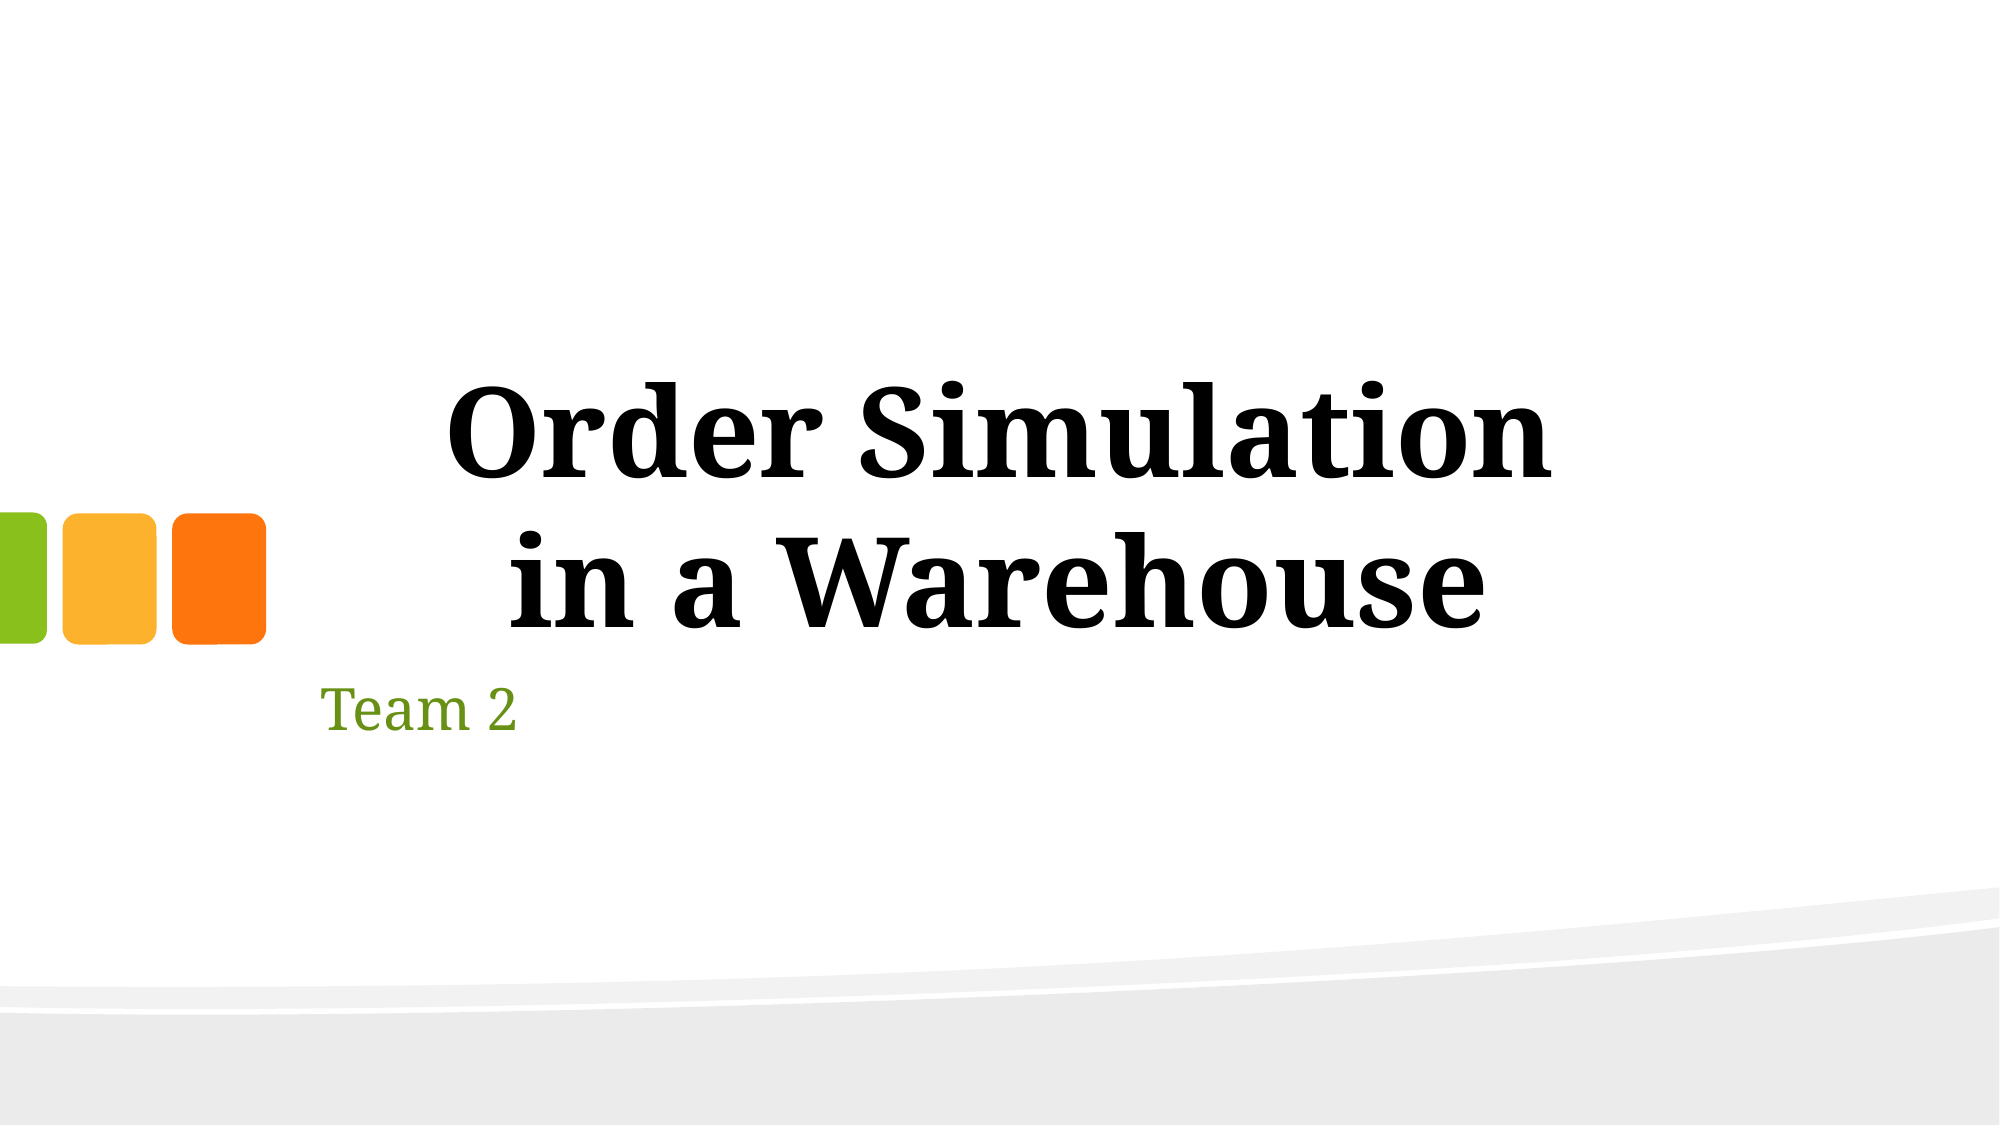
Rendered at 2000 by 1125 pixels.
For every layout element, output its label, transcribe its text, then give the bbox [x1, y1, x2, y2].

list Team 2 [299, 669, 1800, 823]
title Order Simulation in a Warehouse [299, 317, 1700, 663]
